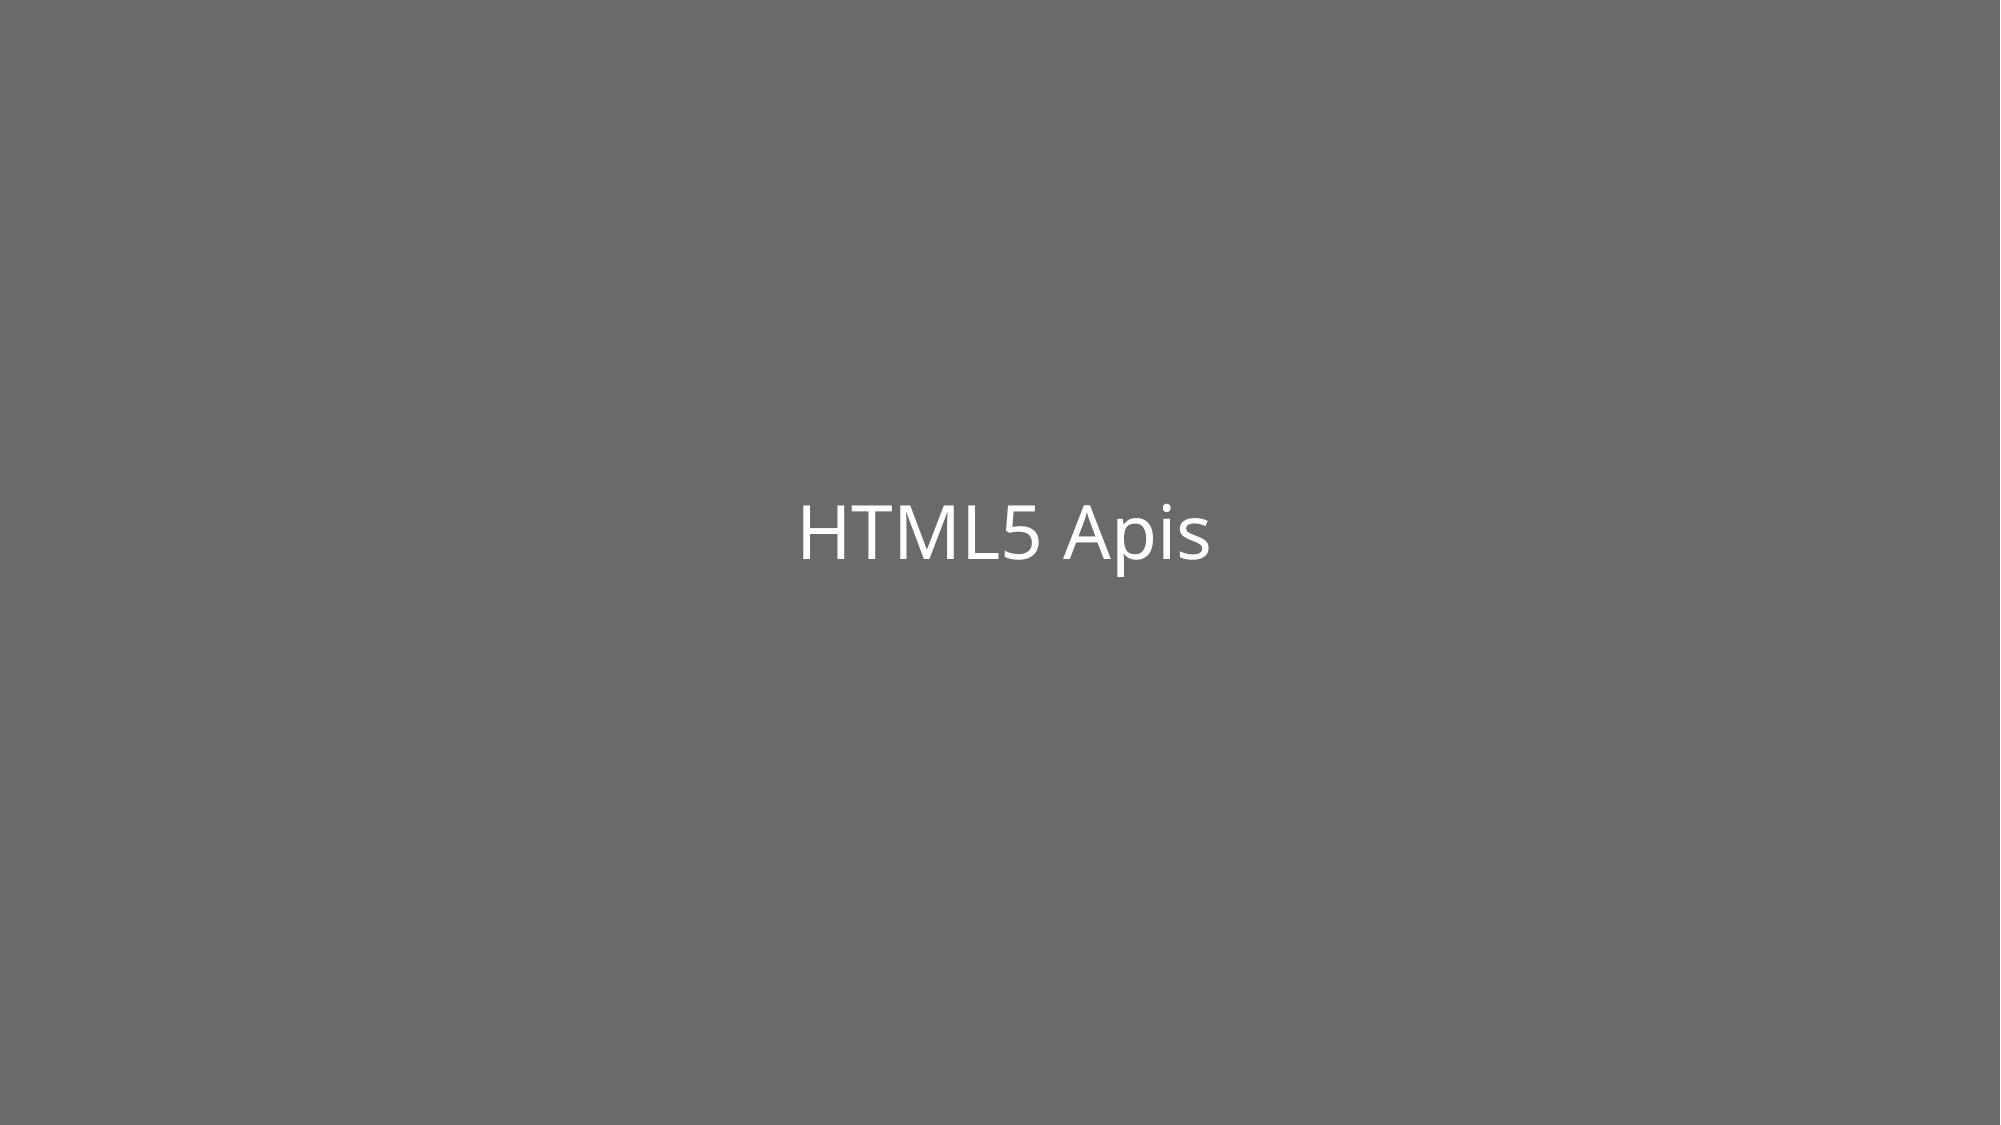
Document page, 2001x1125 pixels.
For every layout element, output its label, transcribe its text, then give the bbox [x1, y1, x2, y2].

title HTML5 Apis [142, 426, 1868, 645]
